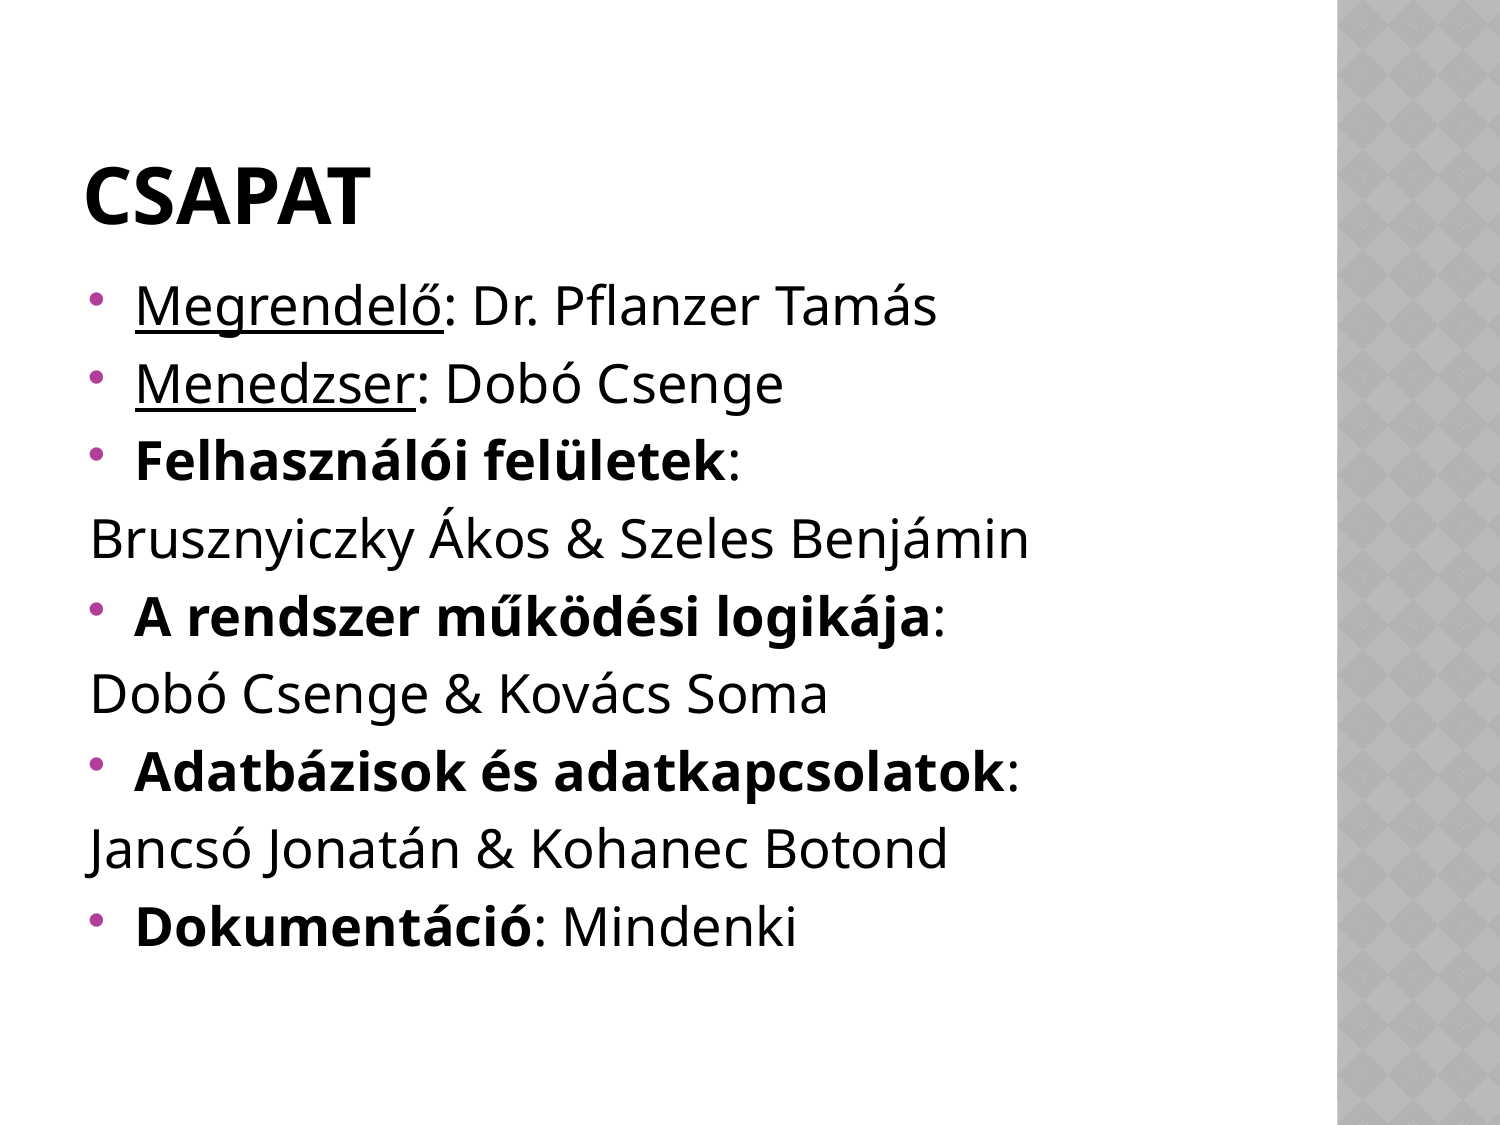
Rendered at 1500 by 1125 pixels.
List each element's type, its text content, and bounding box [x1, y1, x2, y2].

title Csapat [75, 52, 1263, 240]
list Megrendelő: Dr. Pflanzer Tamás Menedzser: Dobó Csenge Felhasználói felületek: Brusznyiczky Ákos & Szeles Benjámin A rendszer működési logikája: Dobó Csenge & Kovács Soma Adatbázisok és adatkapcsolatok: Jancsó Jonatán & Kohanec Botond Dokumentáció: Mindenki [75, 264, 1263, 1059]
